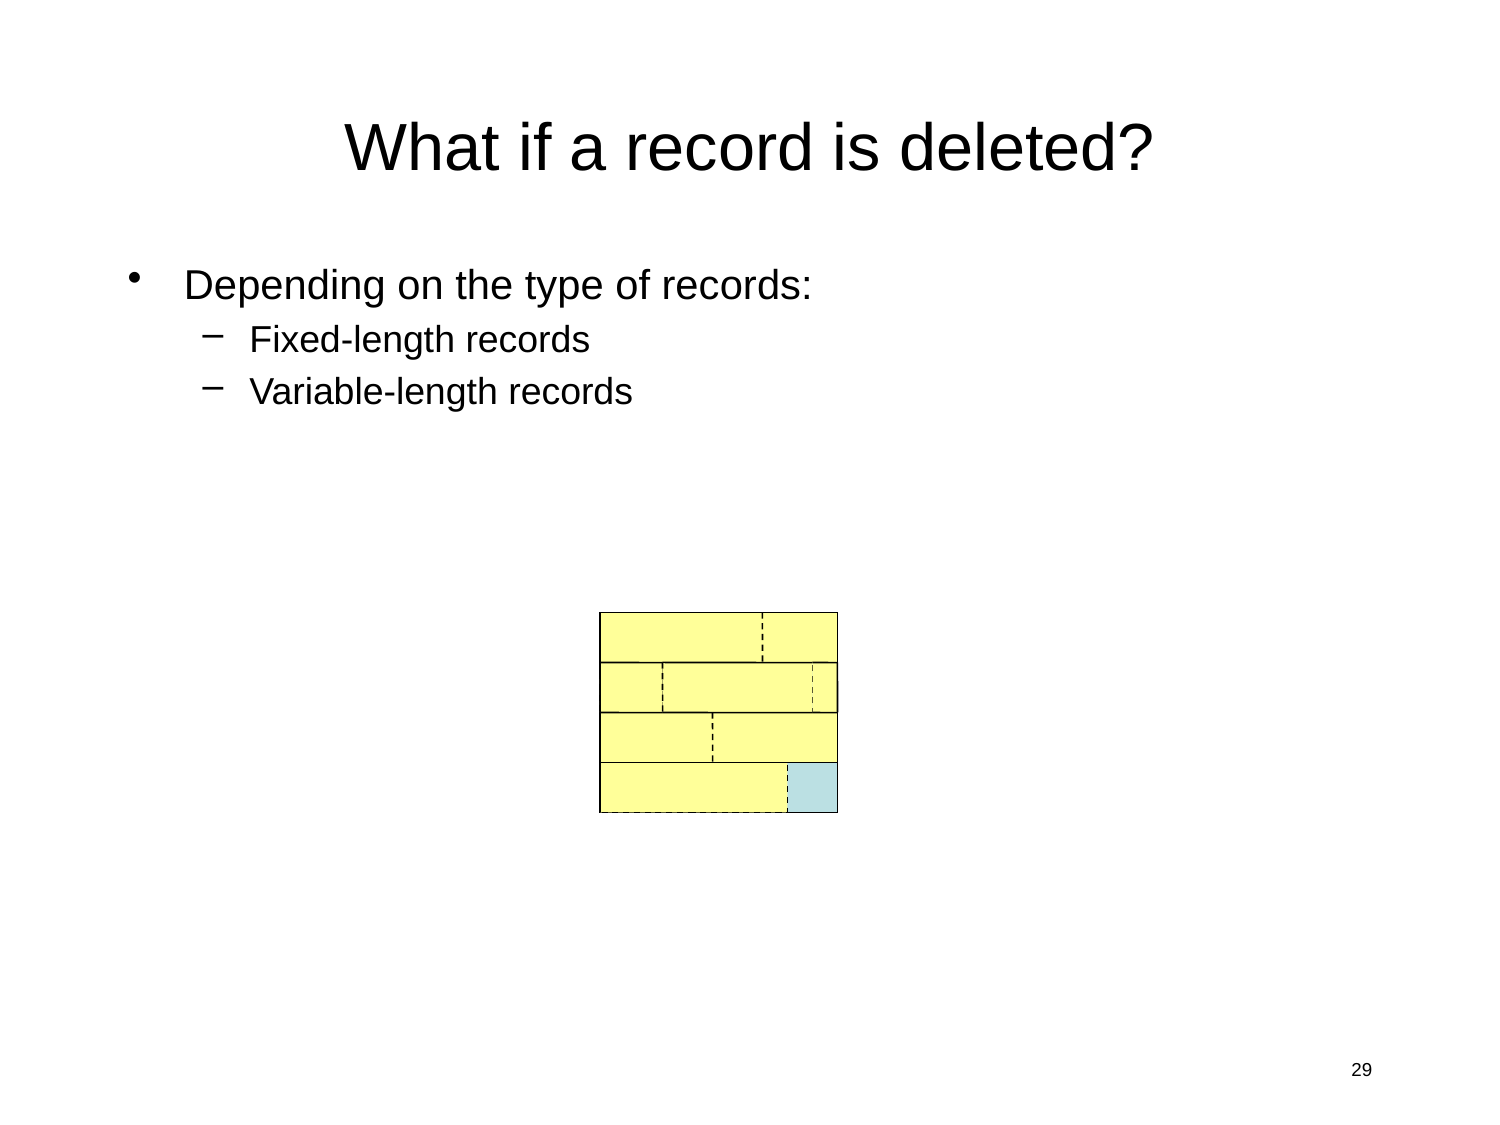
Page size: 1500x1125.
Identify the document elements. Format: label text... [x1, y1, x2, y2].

slide_number 29 [1074, 1049, 1388, 1101]
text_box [599, 612, 838, 813]
title What if a record is deleted? [112, 50, 1388, 238]
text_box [662, 662, 813, 713]
list Depending on the type of records: Fixed-length records Variable-length records [112, 249, 1388, 1013]
